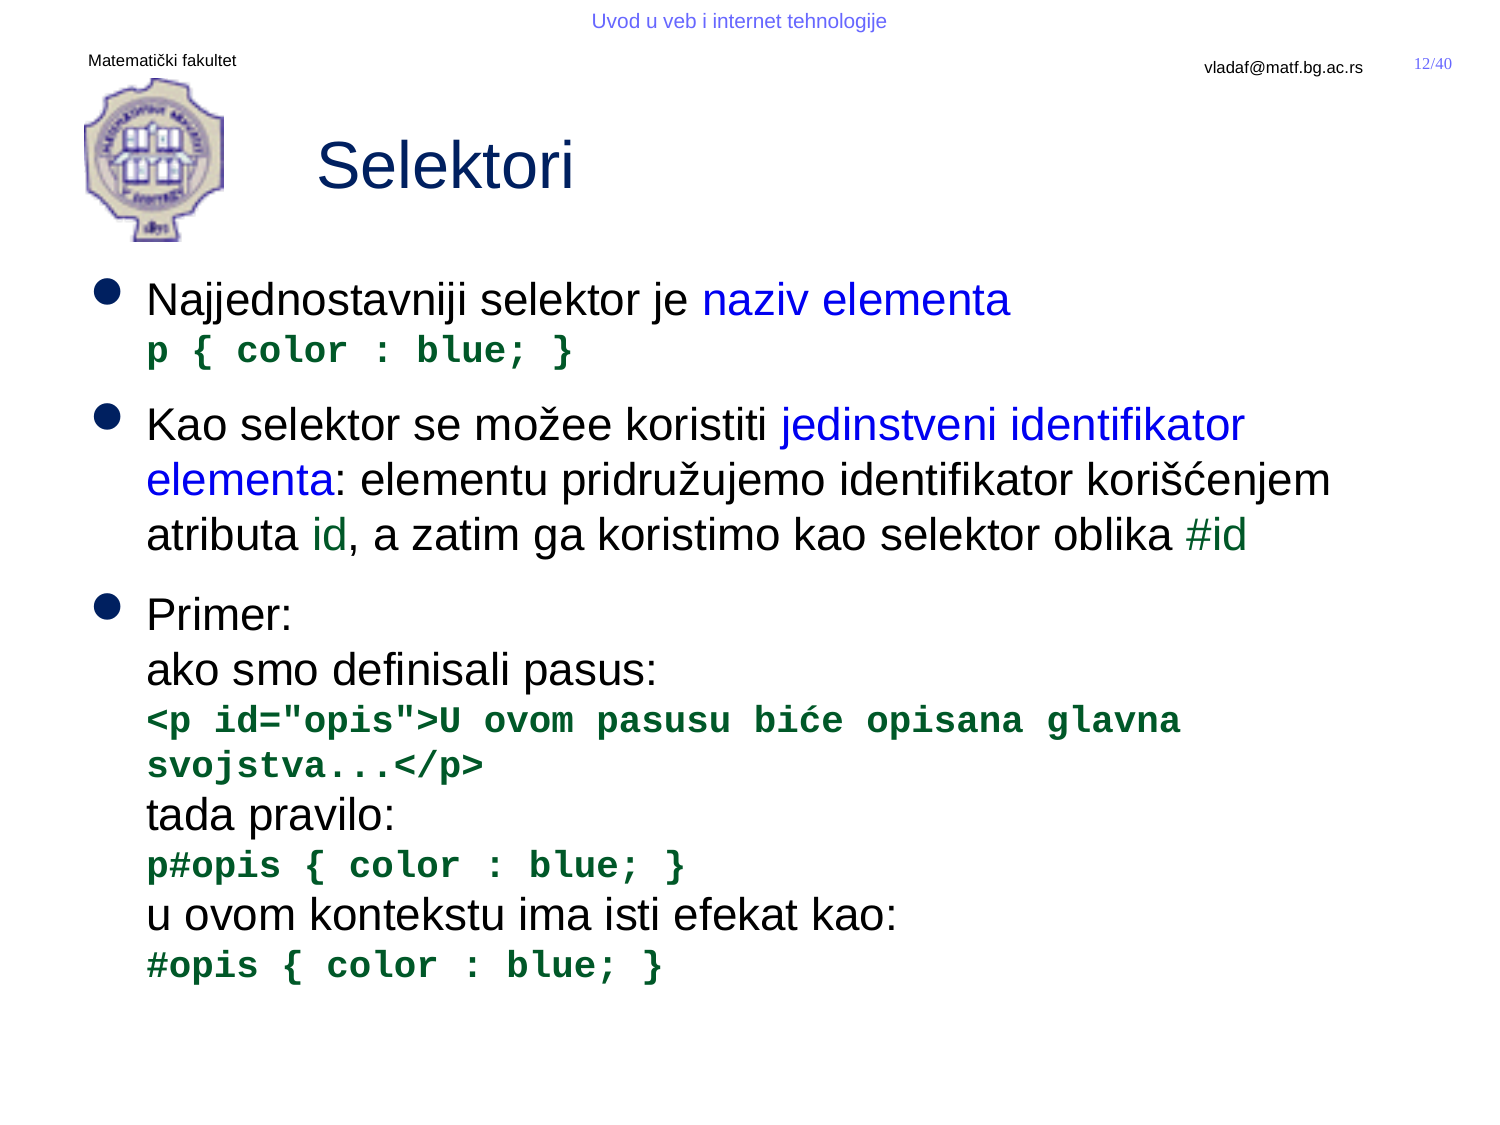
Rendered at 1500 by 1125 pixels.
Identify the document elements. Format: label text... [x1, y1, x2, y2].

picture [84, 78, 224, 242]
list Najjednostavniji selektor je naziv elementa p { color : blue; } Kao selektor se možee koristiti jedinstveni identifikator elementa: elementu pridružujemo identifikator korišćenjem atributa id, a zatim ga koristimo kao selektor oblika #id Primer: ako smo definisali pasus: <p id="opis">U ovom pasusu biće opisana glavna svojstva...</p> tada pravilo: p#opis { color : blue; } u ovom kontekstu ima isti efekat kao: #opis { color : blue; } [75, 262, 1452, 1125]
title Selektori [301, 90, 1425, 233]
